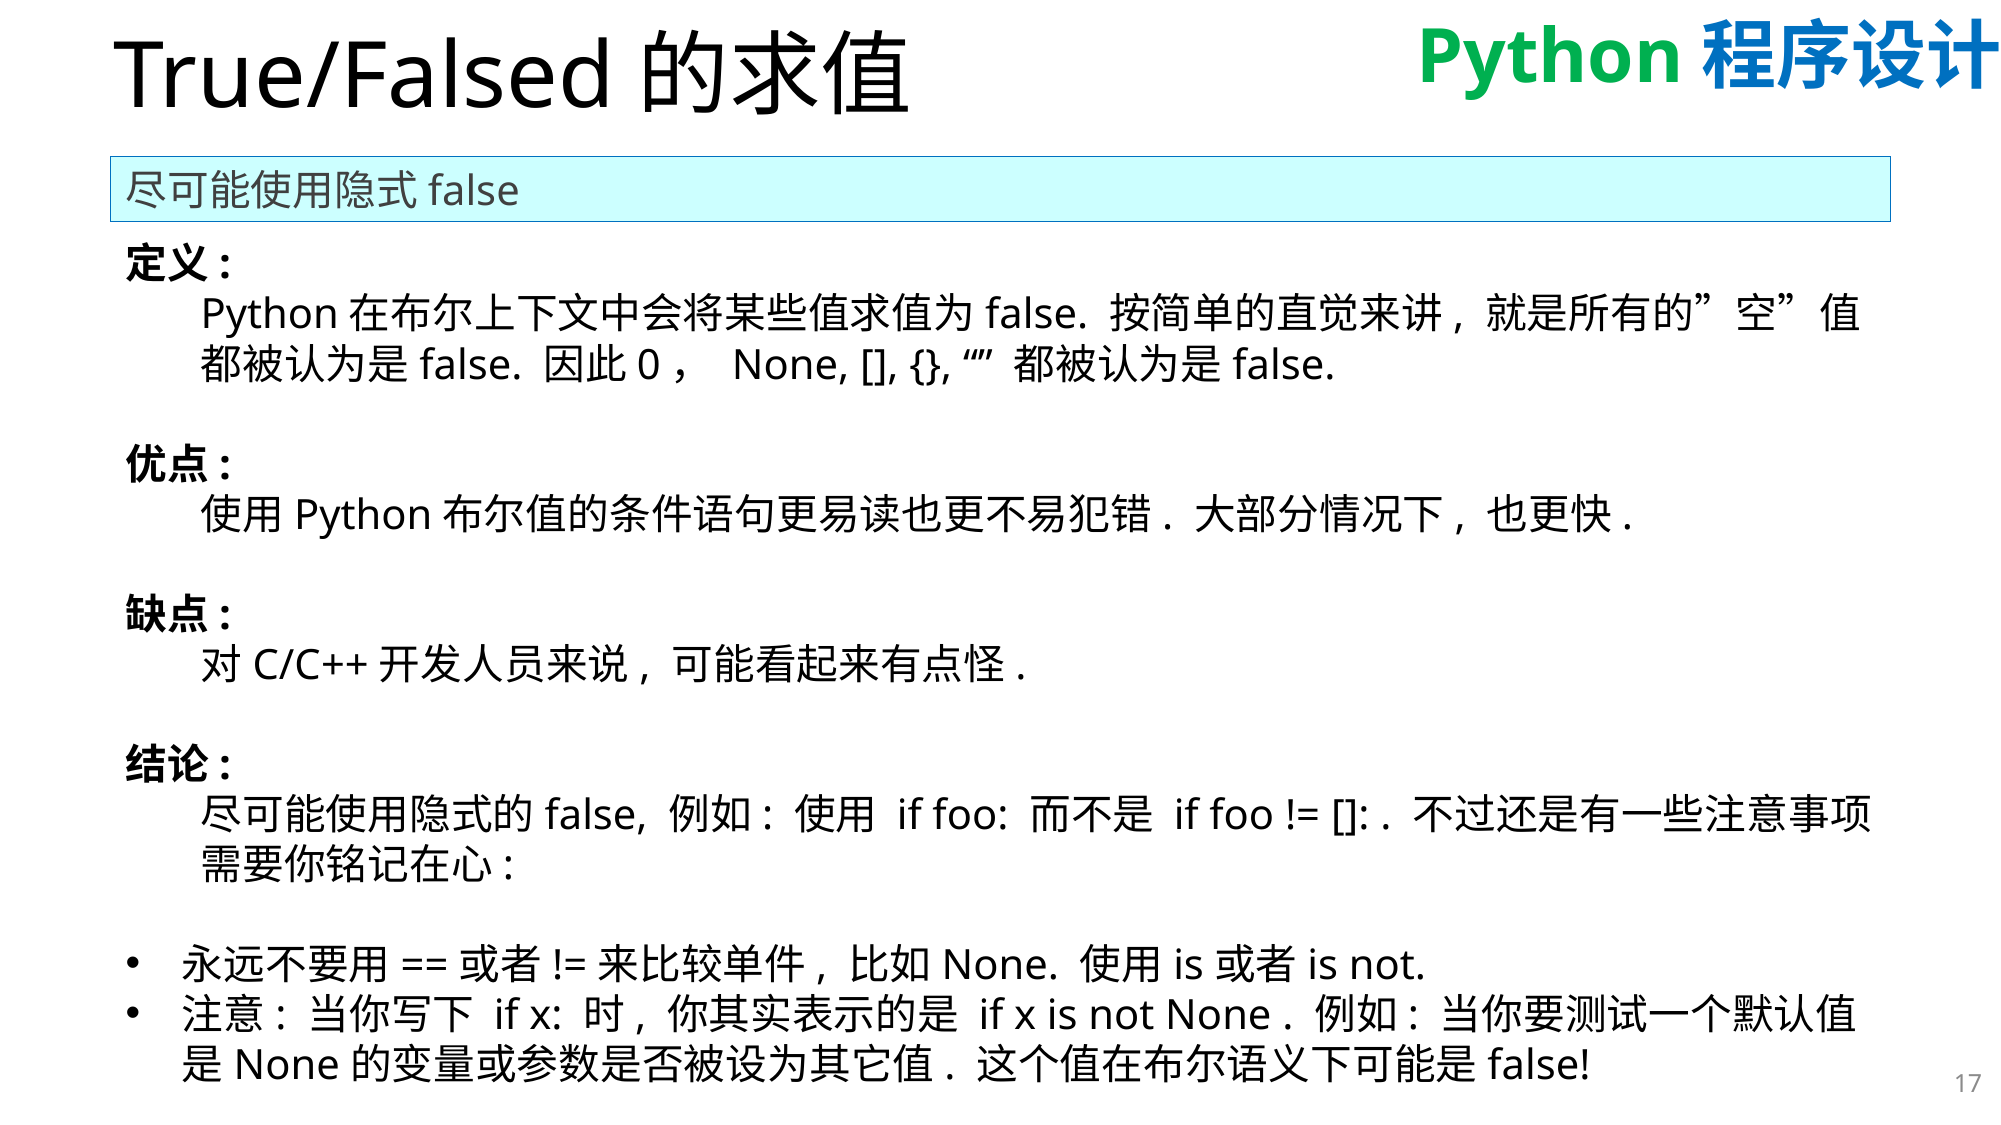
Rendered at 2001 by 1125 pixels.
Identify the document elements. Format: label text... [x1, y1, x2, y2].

slide_number 17 [1841, 1054, 1998, 1115]
text_box 定义: Python在布尔上下文中会将某些值求值为false. 按简单的直觉来讲, 就是所有的”空”值都被认为是false. 因此0， None, [], {}, “” 都被认为是false. 优点: 使用Python布尔值的条件语句更易读也更不易犯错. 大部分情况下, 也更快. 缺点: 对C/C++开发人员来说, 可能看起来有点怪. 结论: 尽可能使用隐式的false, 例如: 使用 if foo: 而不是 if foo != []: . 不过还是有一些注意事项需要你铭记在心: 永远不要用==或者!=来比较单件, 比如None. 使用is或者is not. 注意: 当你写下 if x: 时, 你其实表示的是 if x is not None . 例如: 当你要测试一个默认值是None的变量或参数是否被设为其它值. 这个值在布尔语义下可能是false! [110, 229, 1891, 1096]
title True/Falsed的求值 [98, 0, 1824, 157]
text_box 尽可能使用隐式false [110, 156, 1891, 222]
